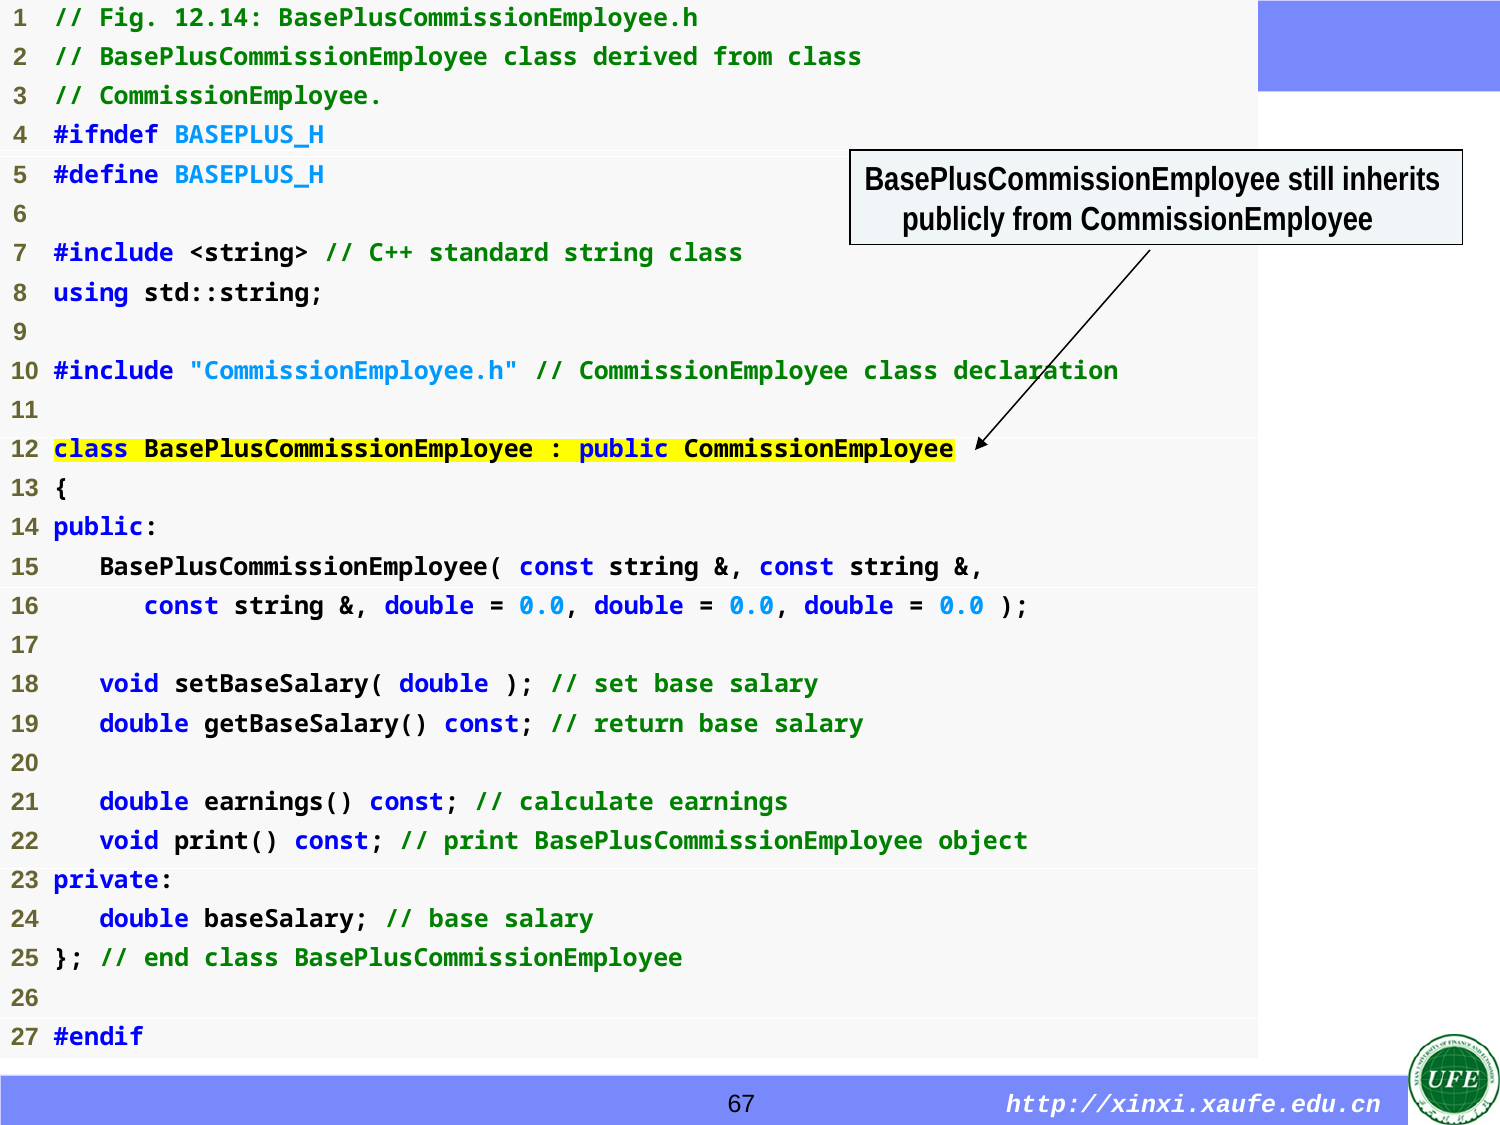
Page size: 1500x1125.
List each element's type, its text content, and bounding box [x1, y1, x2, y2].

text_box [0, 0, 1263, 1092]
text_box BasePlusCommissionEmployee still inherits publicly from CommissionEmployee [1263, 149, 1463, 245]
slide_number 67 [712, 1092, 813, 1121]
picture [1408, 1034, 1500, 1125]
